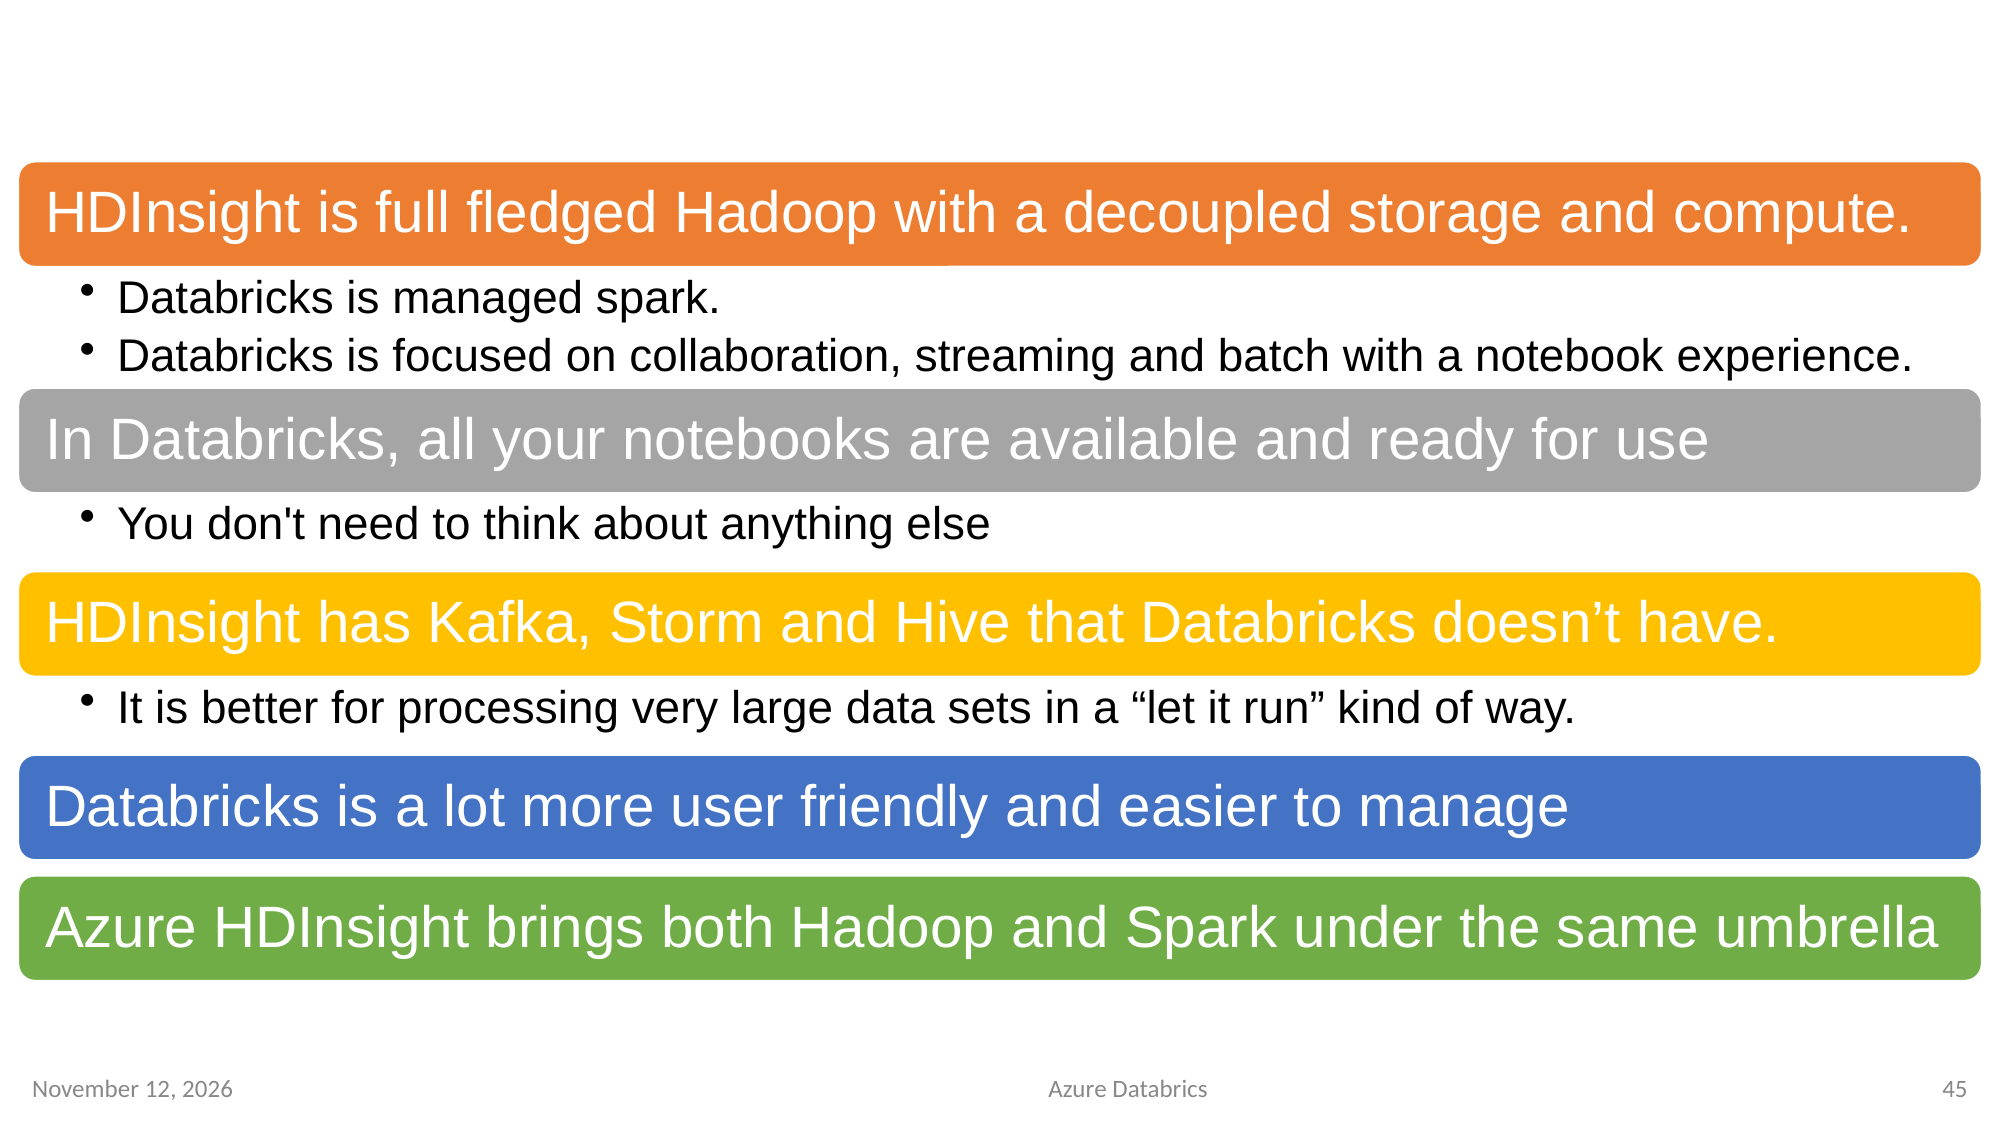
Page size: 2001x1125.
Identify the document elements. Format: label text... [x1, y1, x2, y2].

footer Azure Databrics [454, 1057, 1803, 1117]
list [16, 100, 1984, 1042]
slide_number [17, 1057, 426, 1117]
slide_number 45 [1877, 1057, 1983, 1117]
